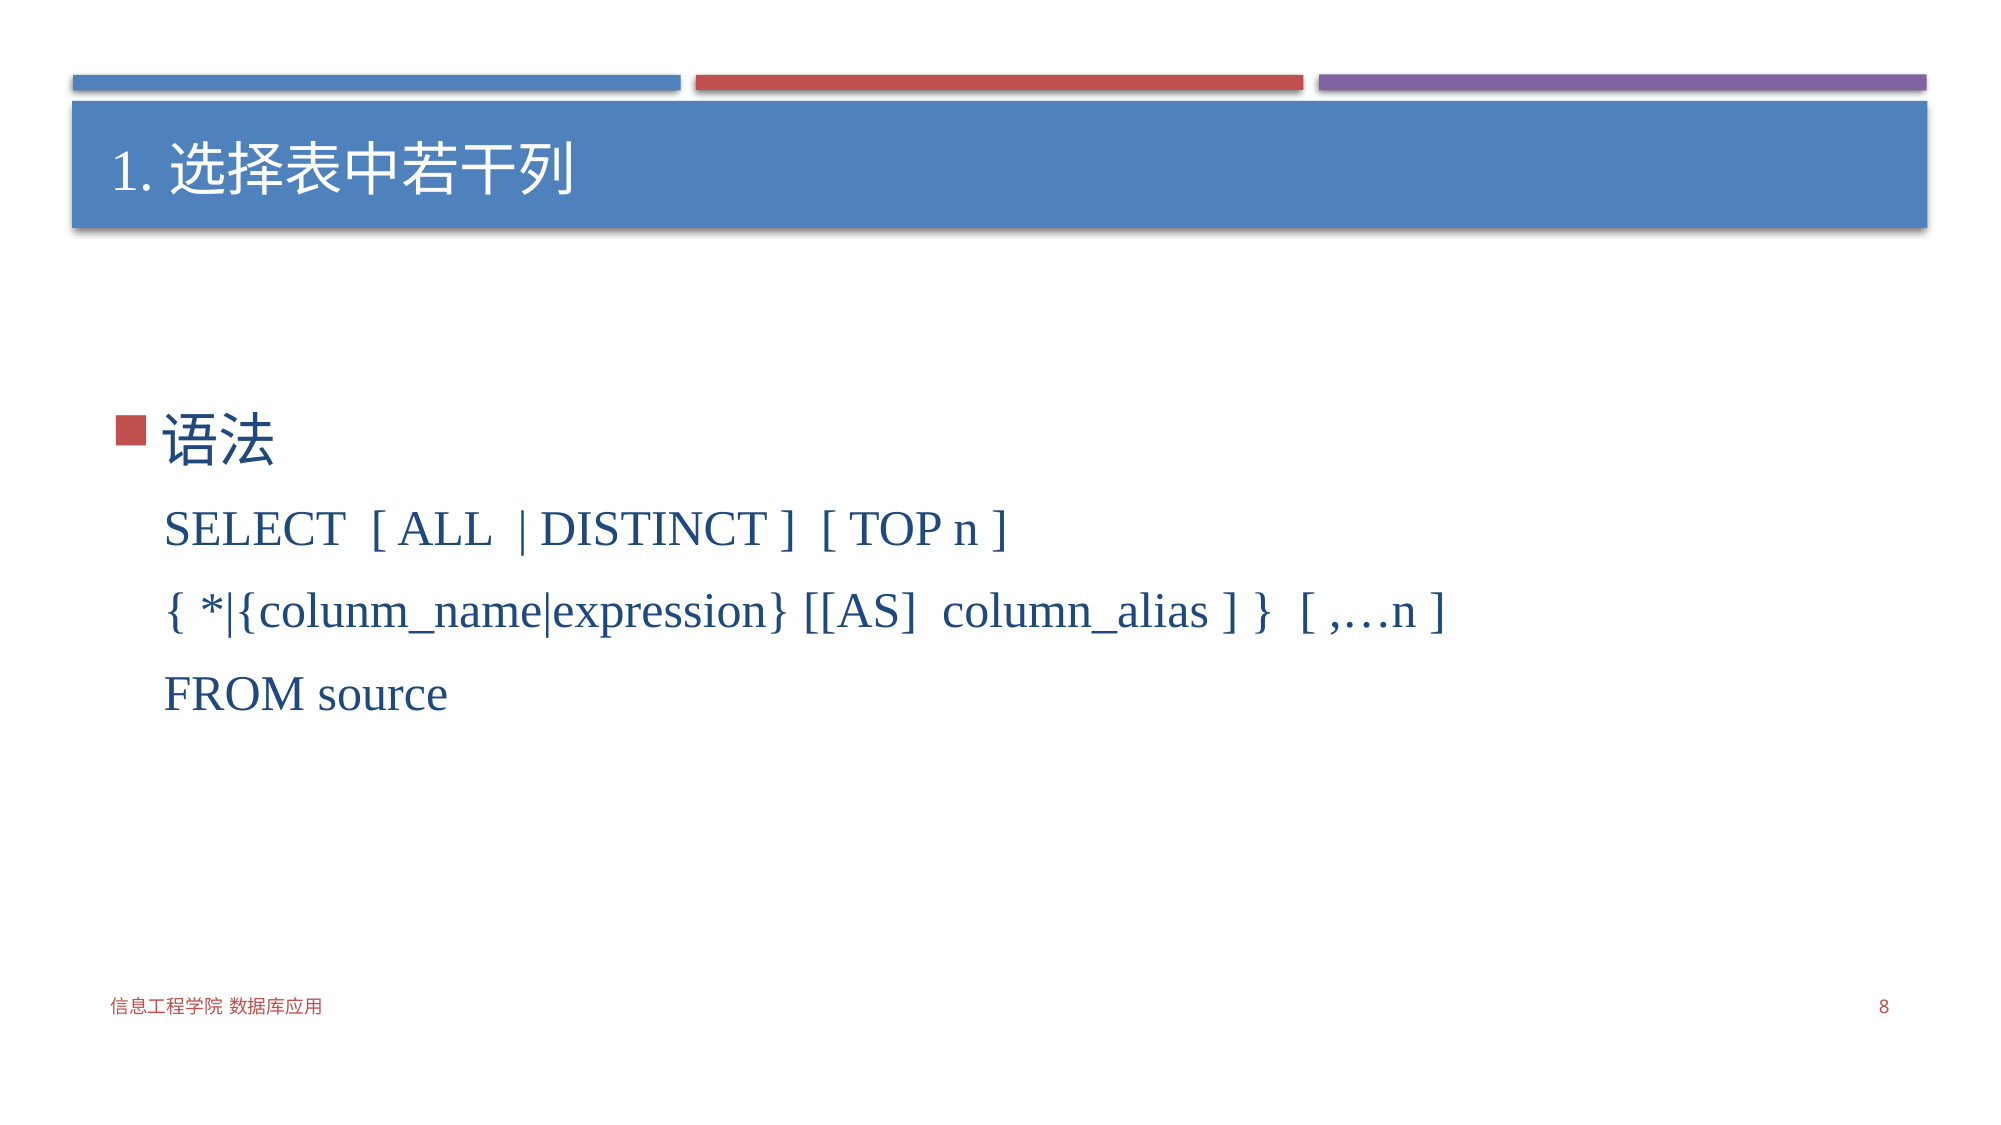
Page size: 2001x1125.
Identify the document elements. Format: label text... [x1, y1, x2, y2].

footer 信息工程学院 数据库应用 [95, 976, 1230, 1037]
slide_number 8 [1732, 977, 1905, 1037]
list 语法 SELECT [ ALL | DISTINCT ] [ TOP n ] { *|{colunm_name|expression} [[AS] column_alias ] } [ ,…n ] FROM source [95, 256, 1905, 962]
title 1.选择表中若干列 [95, 115, 1905, 210]
